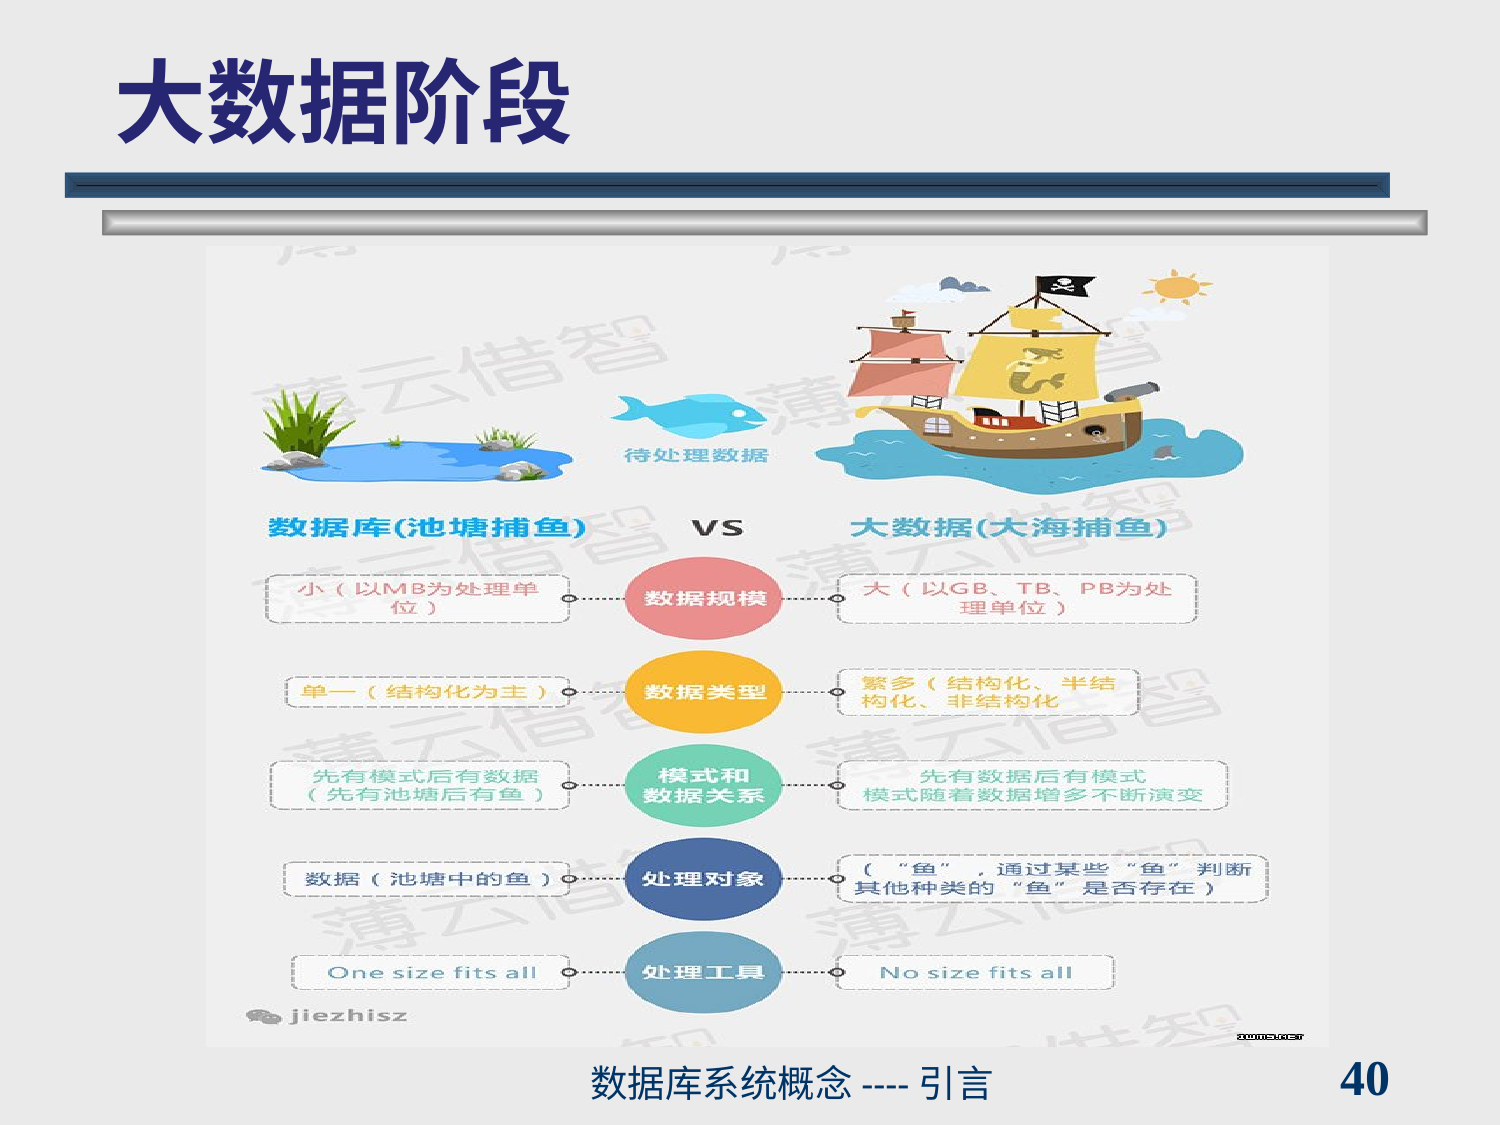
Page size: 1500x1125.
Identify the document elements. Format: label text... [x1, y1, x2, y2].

title 大数据阶段 [99, 62, 1376, 163]
slide_number 40 [1324, 1049, 1489, 1101]
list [206, 246, 1330, 1048]
footer 数据库系统概念----引言 [574, 1062, 1188, 1113]
